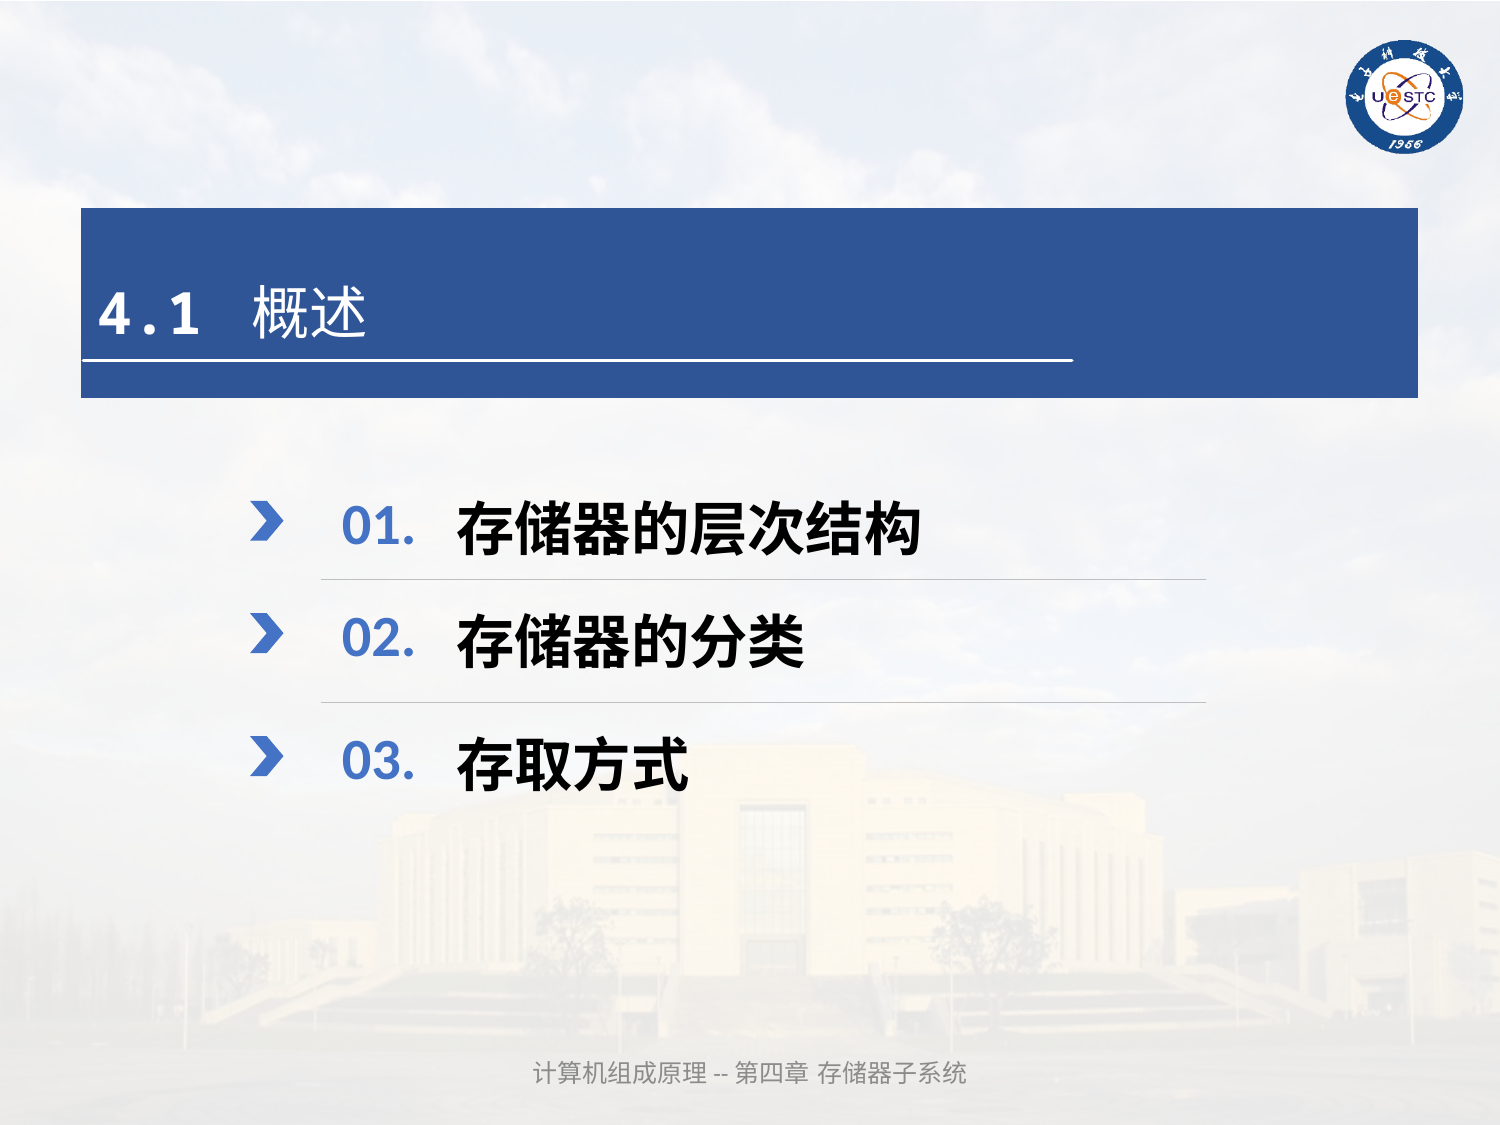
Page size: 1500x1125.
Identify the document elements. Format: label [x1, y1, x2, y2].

text_box [82, 268, 1073, 361]
picture [0, 0, 1500, 1125]
